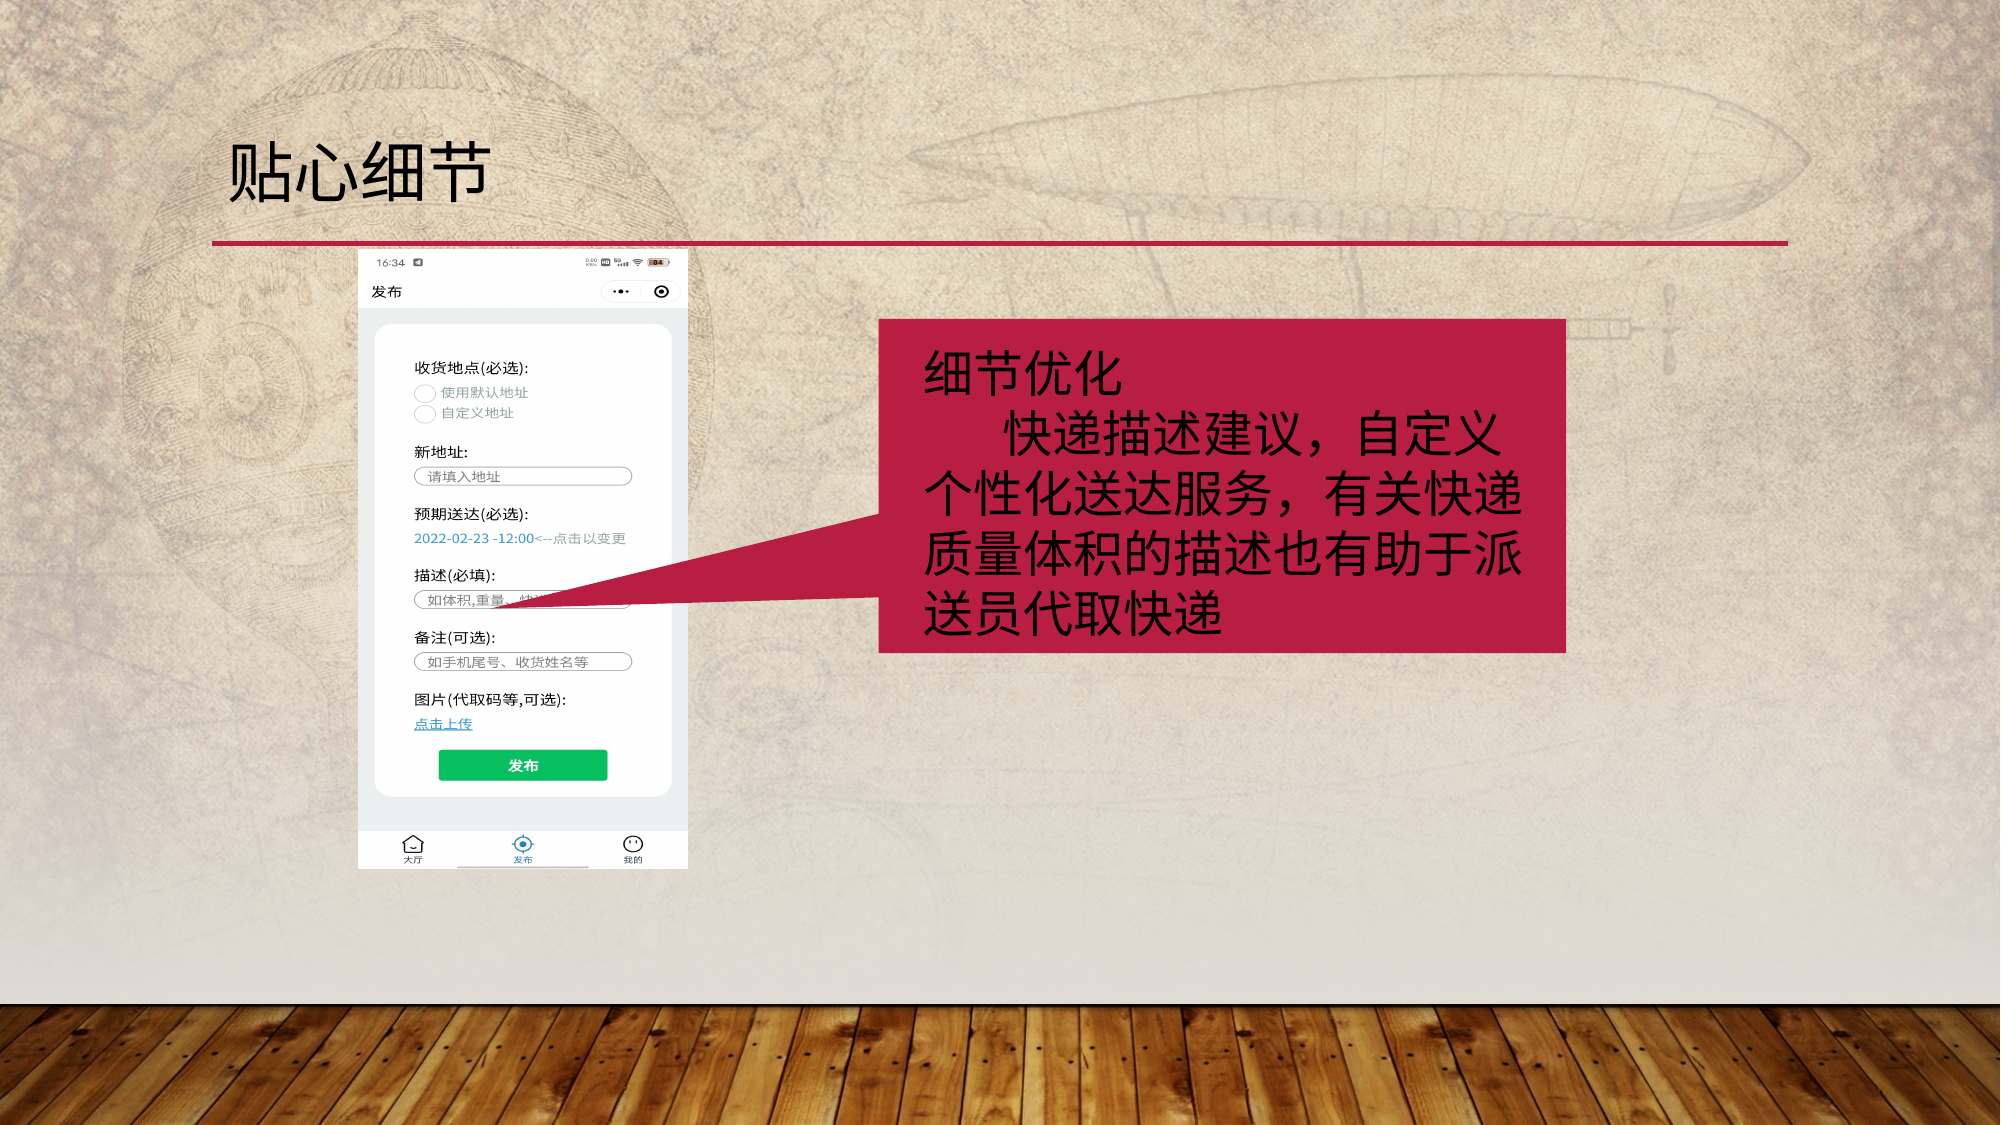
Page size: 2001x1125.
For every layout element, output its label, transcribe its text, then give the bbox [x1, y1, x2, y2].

title 贴心细节 [212, 131, 1788, 305]
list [358, 249, 688, 869]
text_box 细节优化 快递描述建议，自定义个性化送达服务，有关快递质量体积的描述也有助于派送员代取快递 [908, 334, 1540, 650]
picture [0, 1004, 2000, 1125]
text_box [688, 316, 1569, 655]
